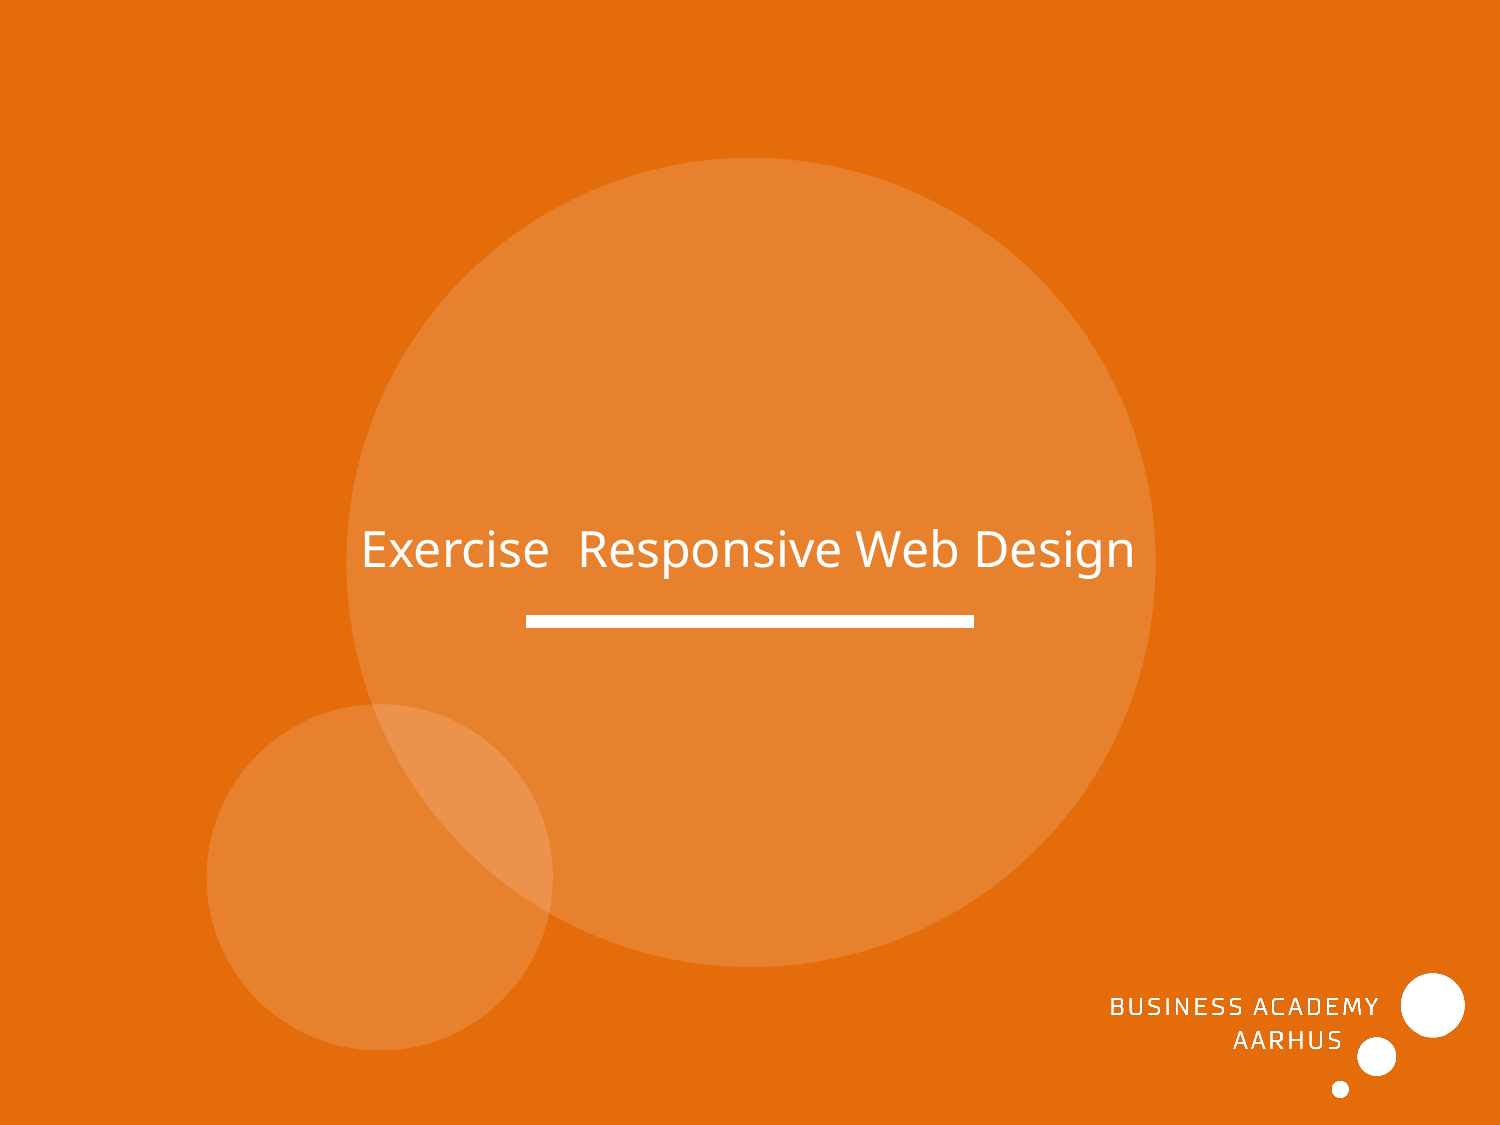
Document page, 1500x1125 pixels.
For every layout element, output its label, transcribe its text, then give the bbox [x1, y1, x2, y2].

list Exercise Responsive Web Design [0, 479, 1500, 880]
picture [1089, 965, 1473, 1104]
